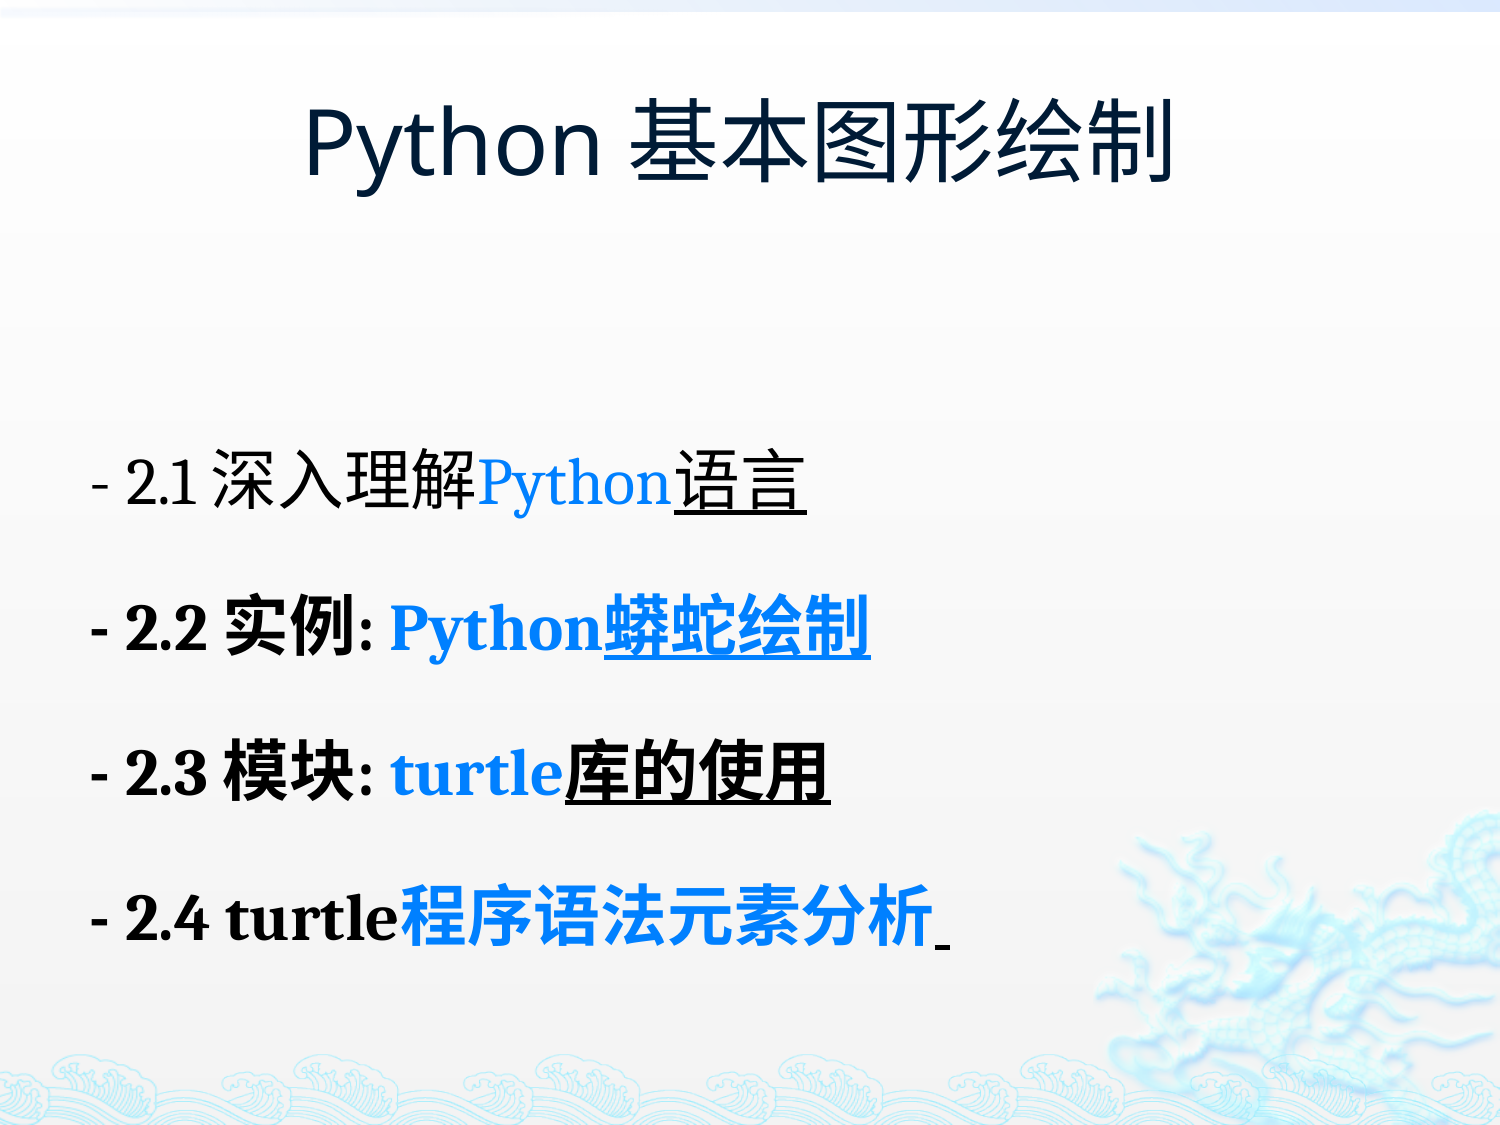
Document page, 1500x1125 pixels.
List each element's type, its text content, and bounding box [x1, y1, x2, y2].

title Python基本图形绘制 [75, 45, 1425, 233]
list - 2.1 深入理解Python语言 - 2.2 实例: Python蟒蛇绘制 - 2.3 模块: turtle库的使用 - 2.4 turtle程序语法元素分析 [75, 262, 1425, 1005]
